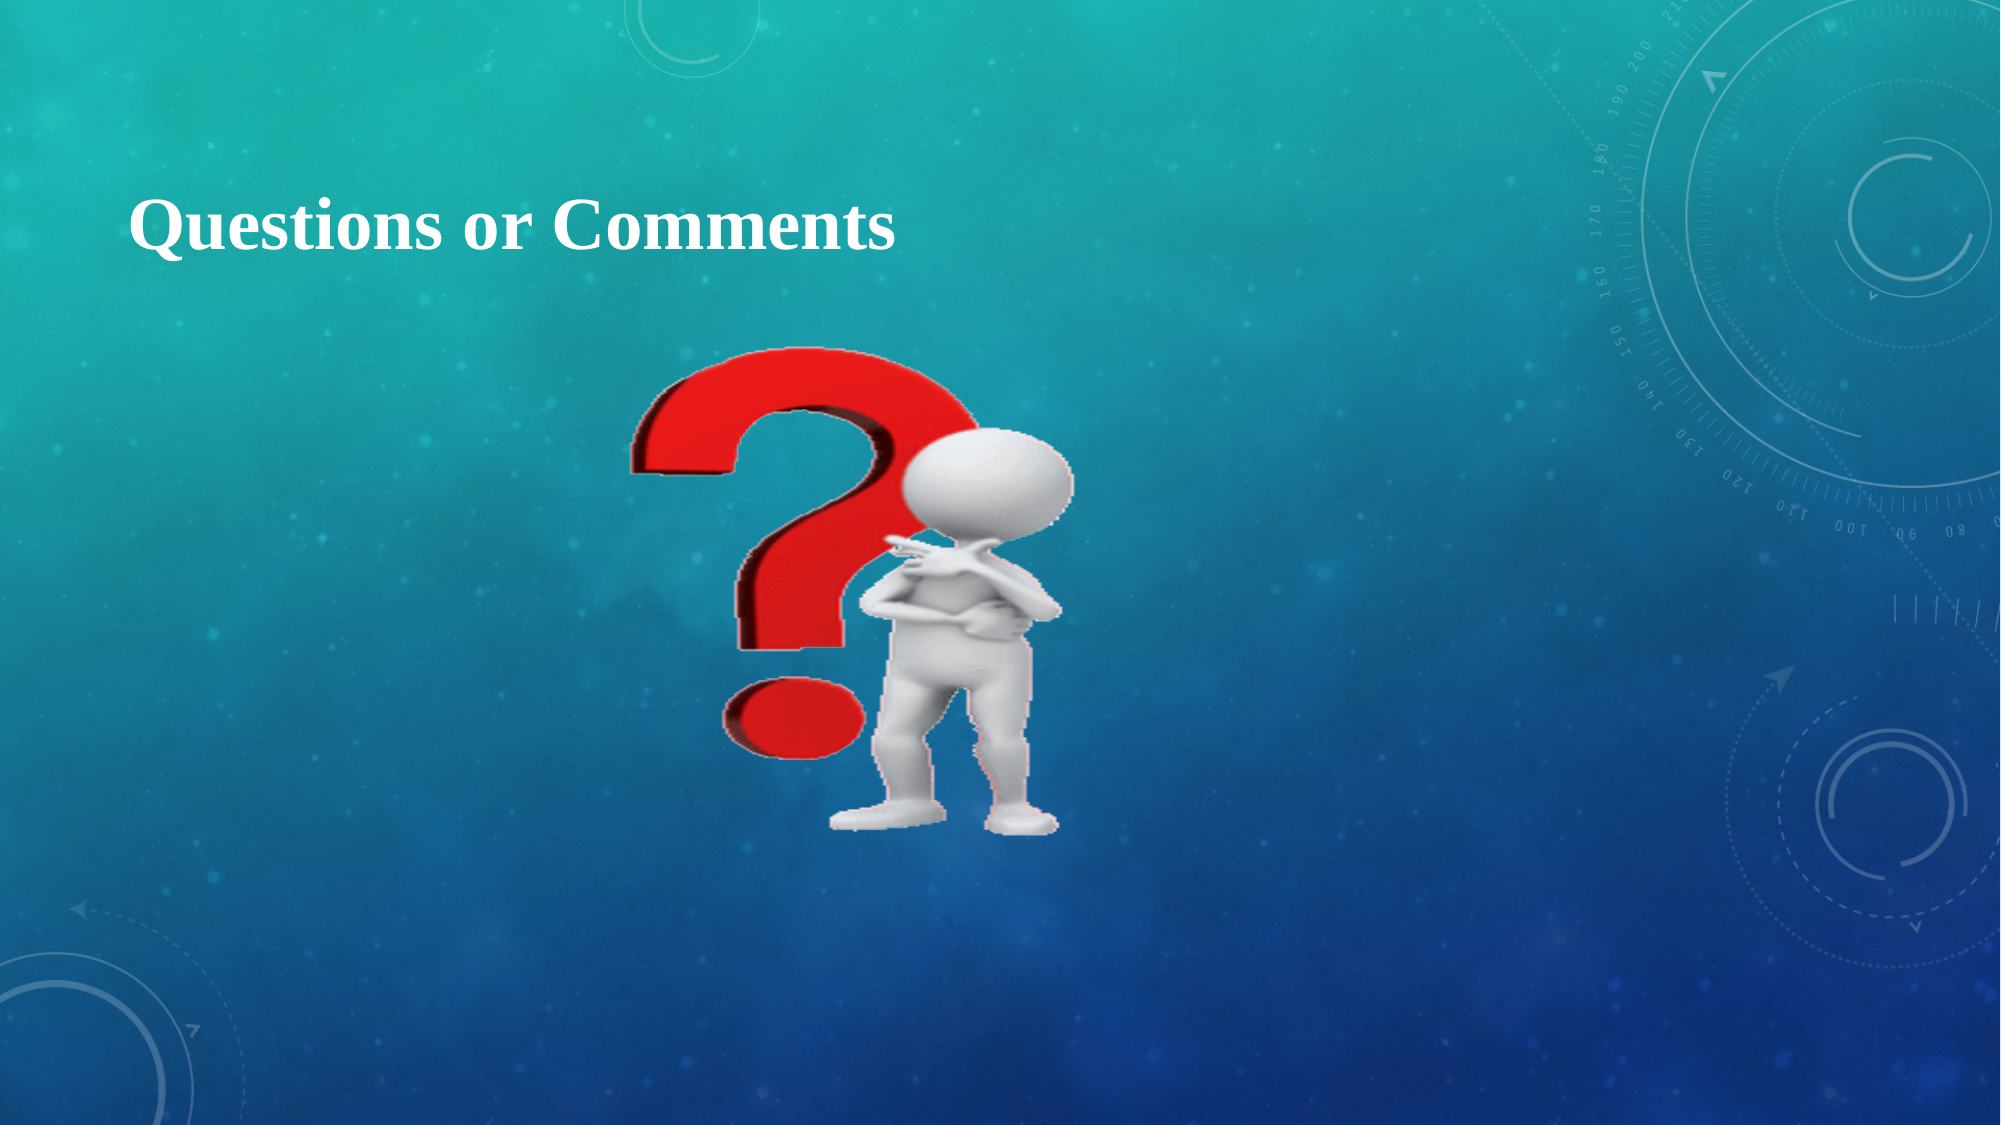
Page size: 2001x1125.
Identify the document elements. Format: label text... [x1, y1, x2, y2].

title Questions or Comments [112, 99, 1775, 339]
picture [0, 0, 2001, 1125]
